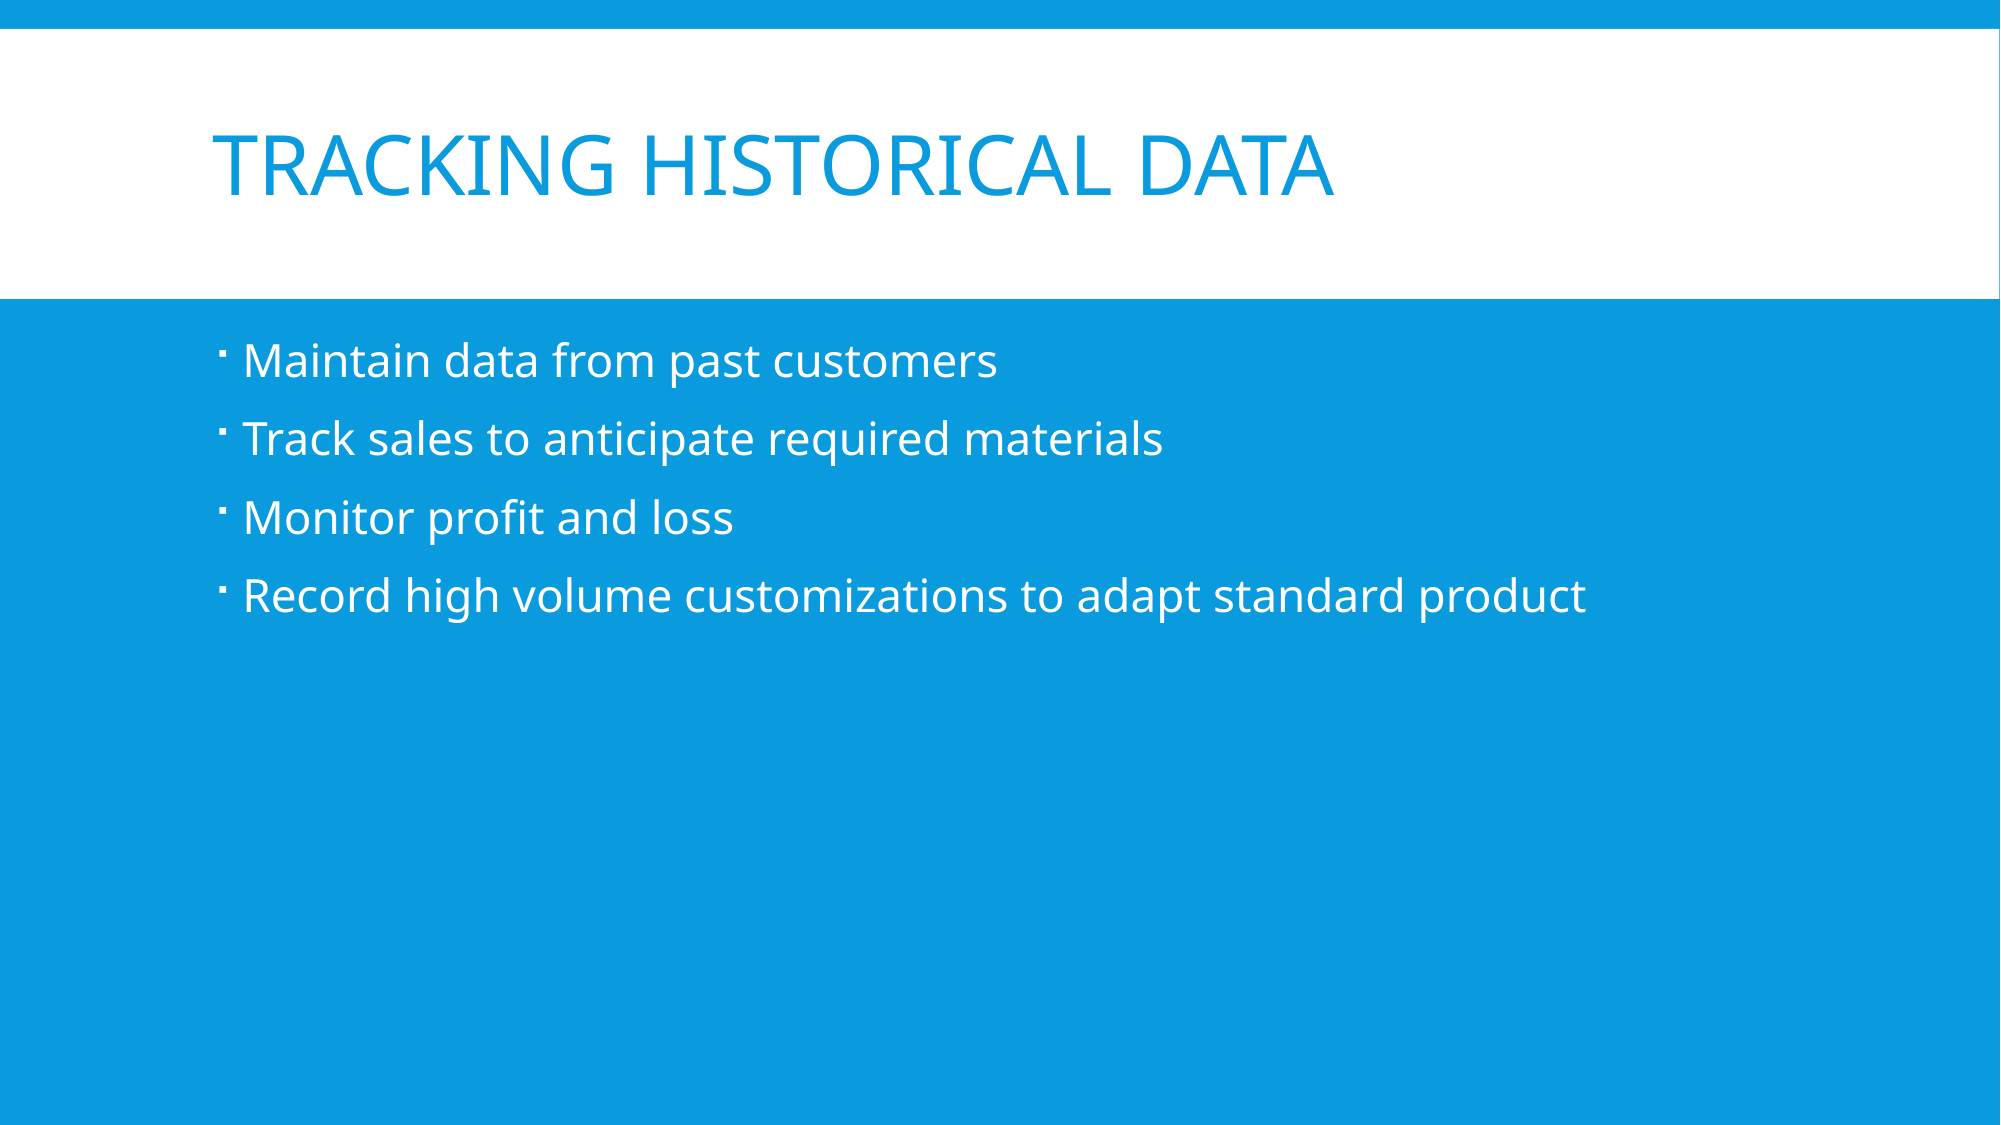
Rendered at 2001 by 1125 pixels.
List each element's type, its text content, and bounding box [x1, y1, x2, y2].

list Maintain data from past customers Track sales to anticipate required materials Monitor profit and loss Record high volume customizations to adapt standard product [197, 329, 1803, 1020]
title Tracking historical data [197, 46, 1803, 295]
